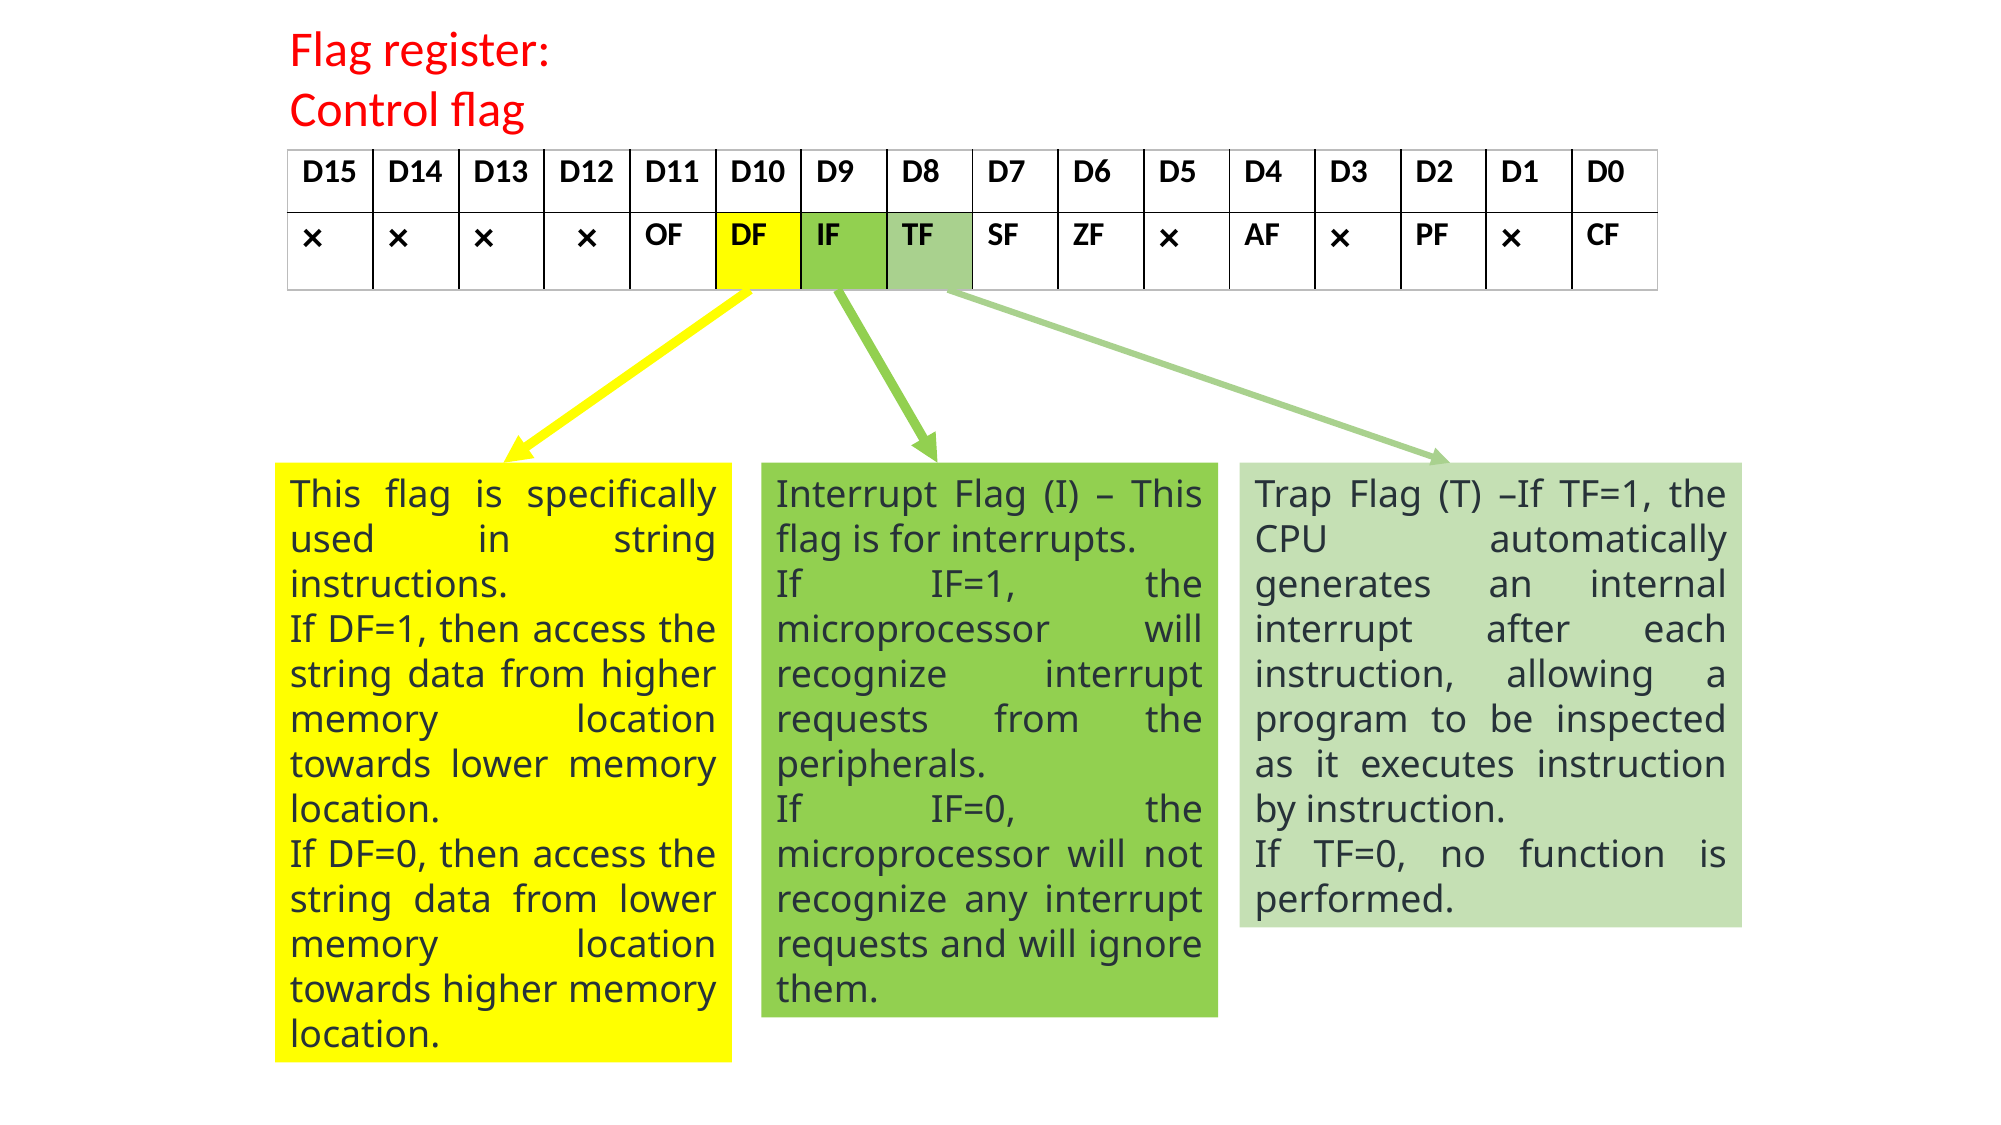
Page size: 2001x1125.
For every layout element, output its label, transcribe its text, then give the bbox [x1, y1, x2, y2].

table_header D5 [1145, 151, 1229, 212]
table_header D8 [888, 151, 972, 212]
text_box This flag is specifically used in string instructions. If DF=1, then access the string data from higher memory location towards lower memory location. If DF=0, then access the string data from lower memory location towards higher memory location. [275, 462, 732, 1063]
table_header D9 [802, 151, 886, 212]
table_cell AF [1230, 213, 1314, 289]
table_cell × [374, 213, 458, 289]
table_header D0 [1573, 151, 1657, 212]
table_cell ZF [1059, 213, 1143, 289]
table_header D7 [973, 151, 1057, 212]
text_box Interrupt Flag (I) – This flag is for interrupts. If IF=1, the microprocessor will recognize interrupt requests from the peripherals. If IF=0, the microprocessor will not recognize any interrupt requests and will ignore them. [761, 462, 1219, 1018]
table_cell × [288, 213, 372, 289]
table_cell CF [1573, 213, 1657, 289]
table_cell SF [973, 213, 1057, 289]
table_header D13 [460, 151, 543, 212]
table_header D2 [1402, 151, 1485, 212]
table_header D12 [545, 151, 629, 212]
table_cell × [1487, 213, 1571, 289]
table_cell IF [802, 213, 886, 289]
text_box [837, 289, 938, 463]
table_cell × [460, 213, 543, 289]
text_box Flag register: Control flag [275, 9, 1000, 145]
table_header D3 [1316, 151, 1400, 212]
table_cell × [1316, 213, 1400, 289]
table_cell OF [631, 213, 715, 289]
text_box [947, 289, 1450, 463]
table_header D15 [288, 151, 372, 212]
table_header D4 [1230, 151, 1314, 212]
table_cell TF [888, 213, 972, 289]
table_header D6 [1059, 151, 1143, 212]
table_cell × [545, 213, 629, 289]
table_cell DF [717, 213, 800, 289]
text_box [503, 289, 750, 463]
table_header D10 [717, 151, 800, 212]
table_cell PF [1402, 213, 1485, 289]
table_header D11 [631, 151, 715, 212]
table_header D14 [374, 151, 458, 212]
table_cell × [1145, 213, 1229, 289]
text_box Trap Flag (T) –If TF=1, the CPU automatically generates an internal interrupt after each instruction, allowing a program to be inspected as it executes instruction by instruction. If TF=0, no function is performed. [1239, 462, 1742, 928]
table_header D1 [1487, 151, 1571, 212]
